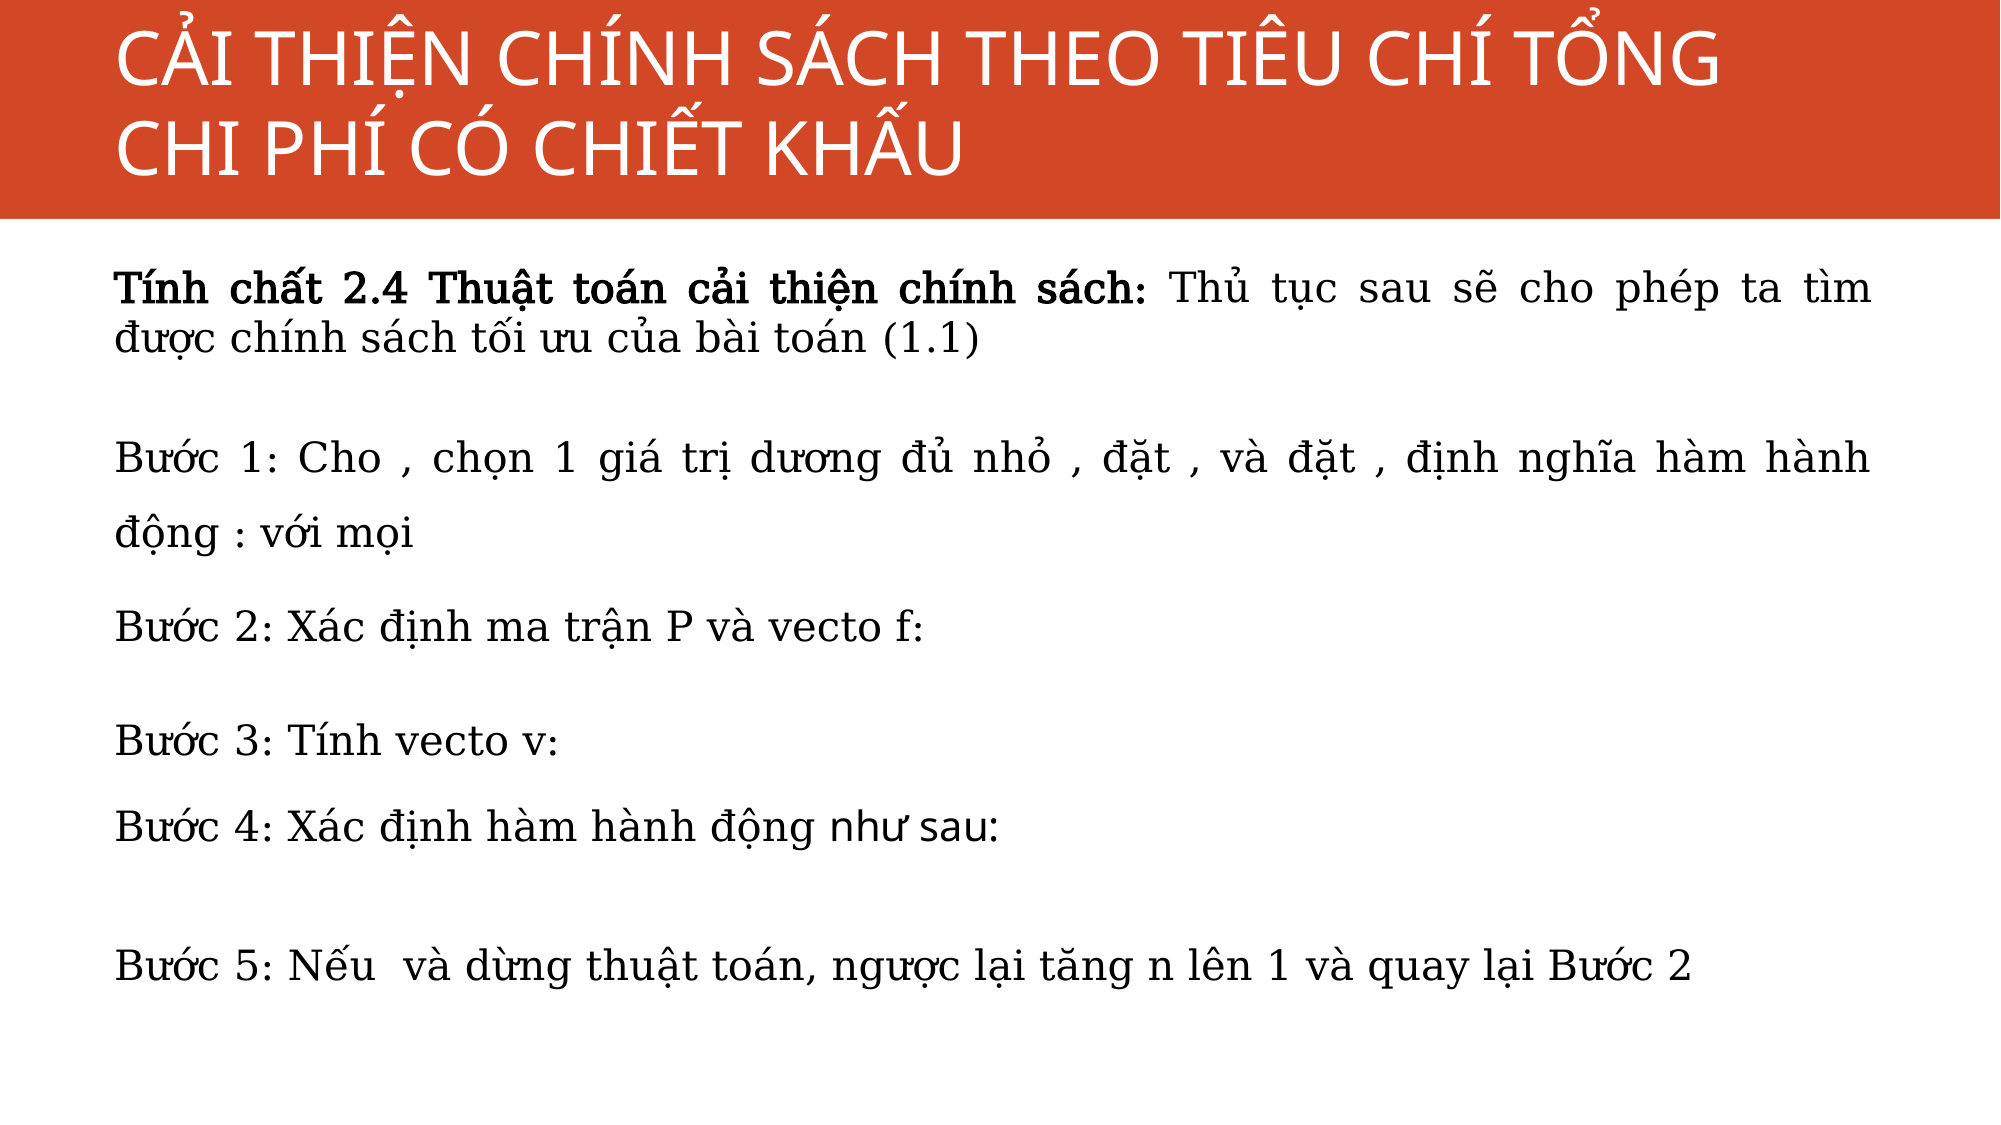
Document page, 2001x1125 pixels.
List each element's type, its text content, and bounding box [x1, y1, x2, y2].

text_box Tính chất 2.4 Thuật toán cải thiện chính sách: Thủ tục sau sẽ cho phép ta tìm được chính sách tối ưu của bài toán (1.1) [99, 253, 1888, 369]
title CẢI THIỆN CHÍNH SÁCH THEO TIÊU CHÍ TỔNG CHI PHÍ CÓ CHIẾT KHẤU [99, 0, 1863, 199]
